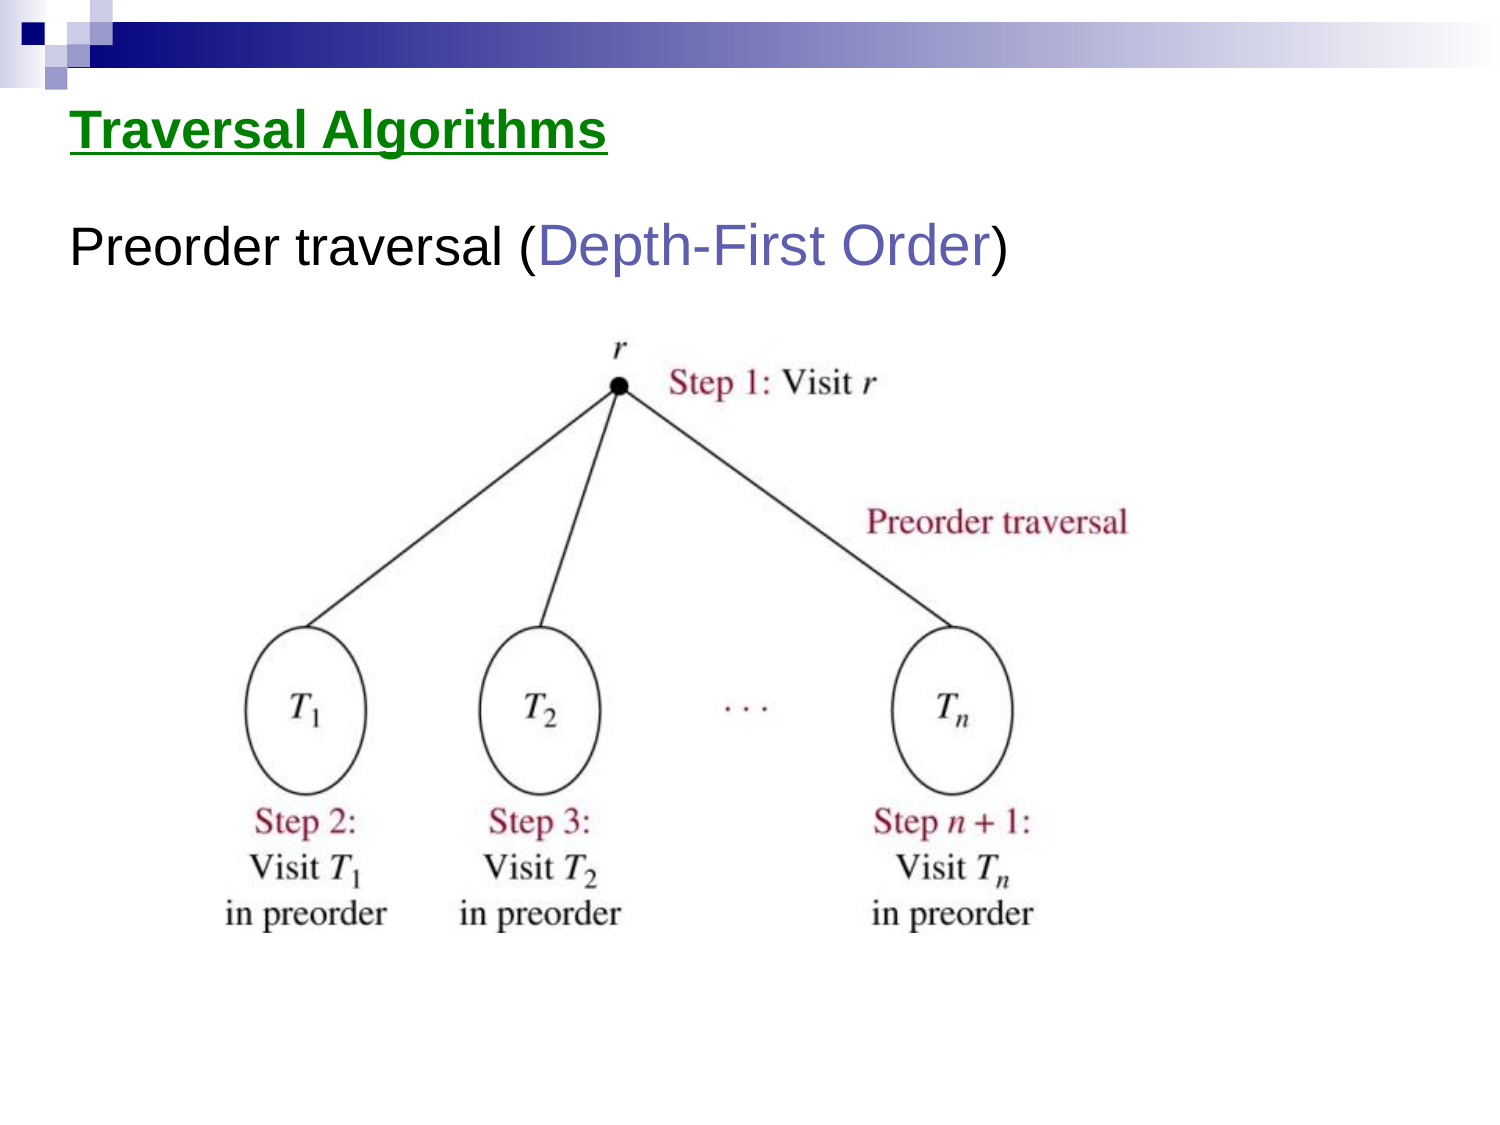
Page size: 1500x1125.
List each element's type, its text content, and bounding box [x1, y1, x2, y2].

text_box Traversal Algorithms [55, 87, 623, 168]
text_box Preorder traversal (Depth-First Order) [54, 200, 1025, 285]
picture [224, 324, 1129, 933]
